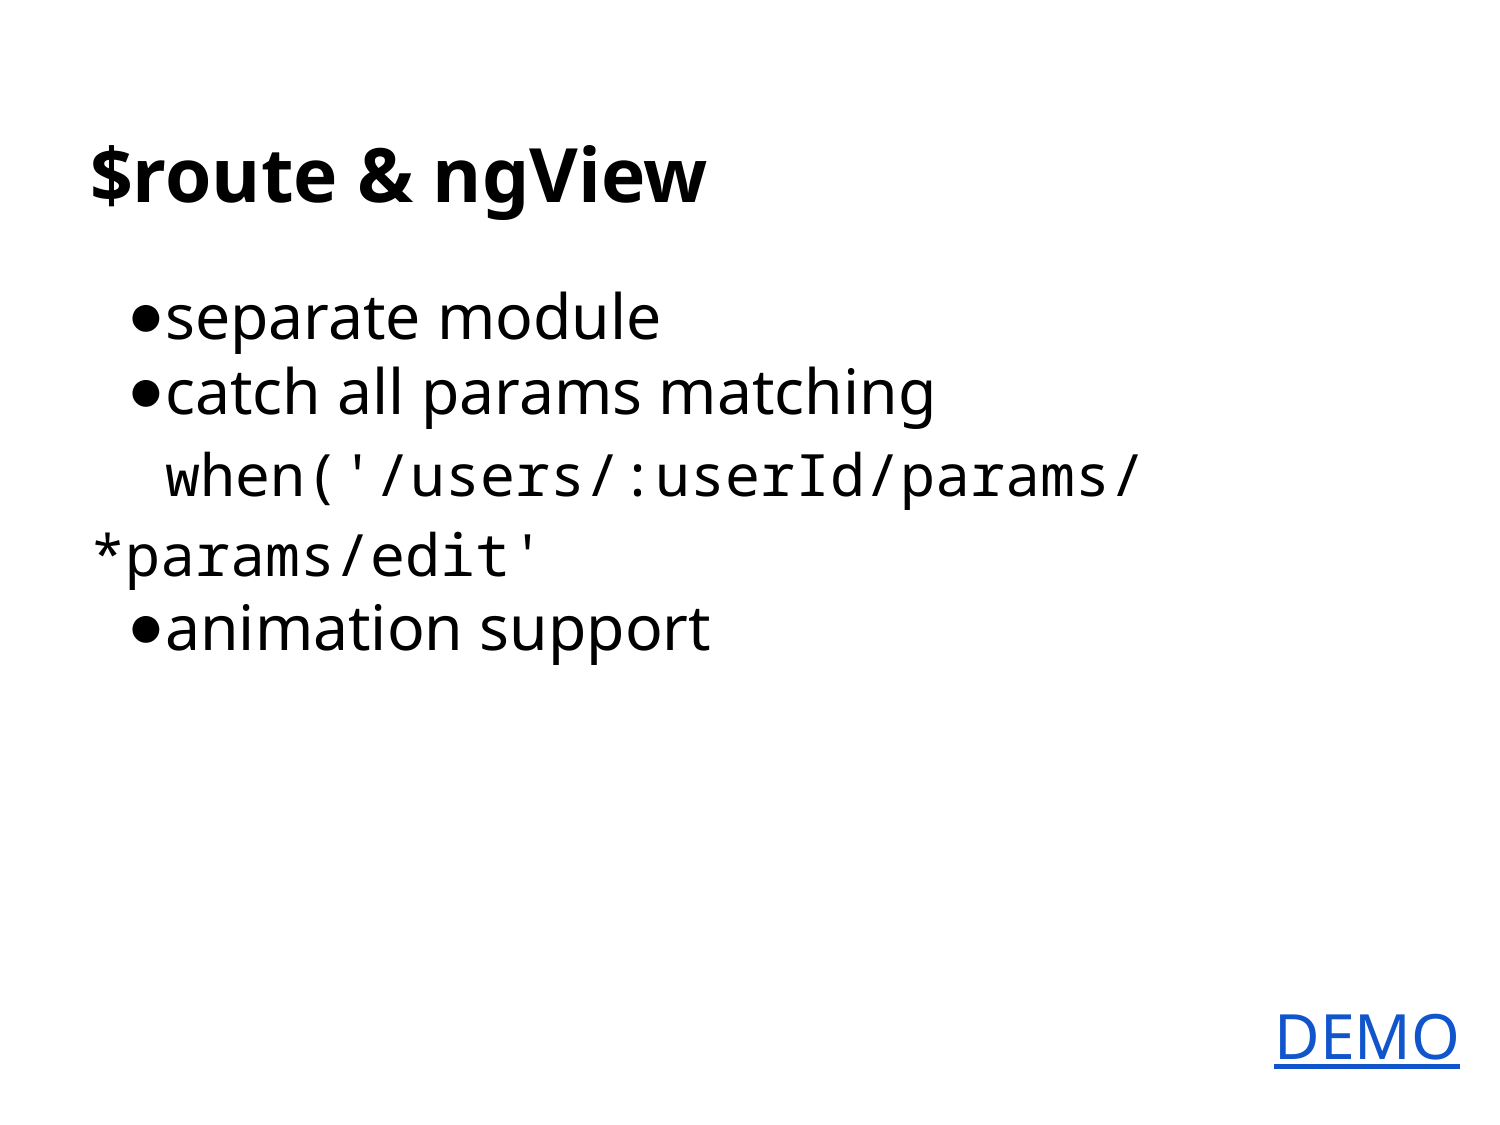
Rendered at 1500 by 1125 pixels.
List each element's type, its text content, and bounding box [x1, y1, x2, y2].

list separate module catch all params matching when('/users/:userId/params/*params/edit' animation support [75, 262, 1425, 1078]
title $route & ngView [75, 45, 1425, 233]
text_box DEMO [1247, 971, 1476, 1098]
